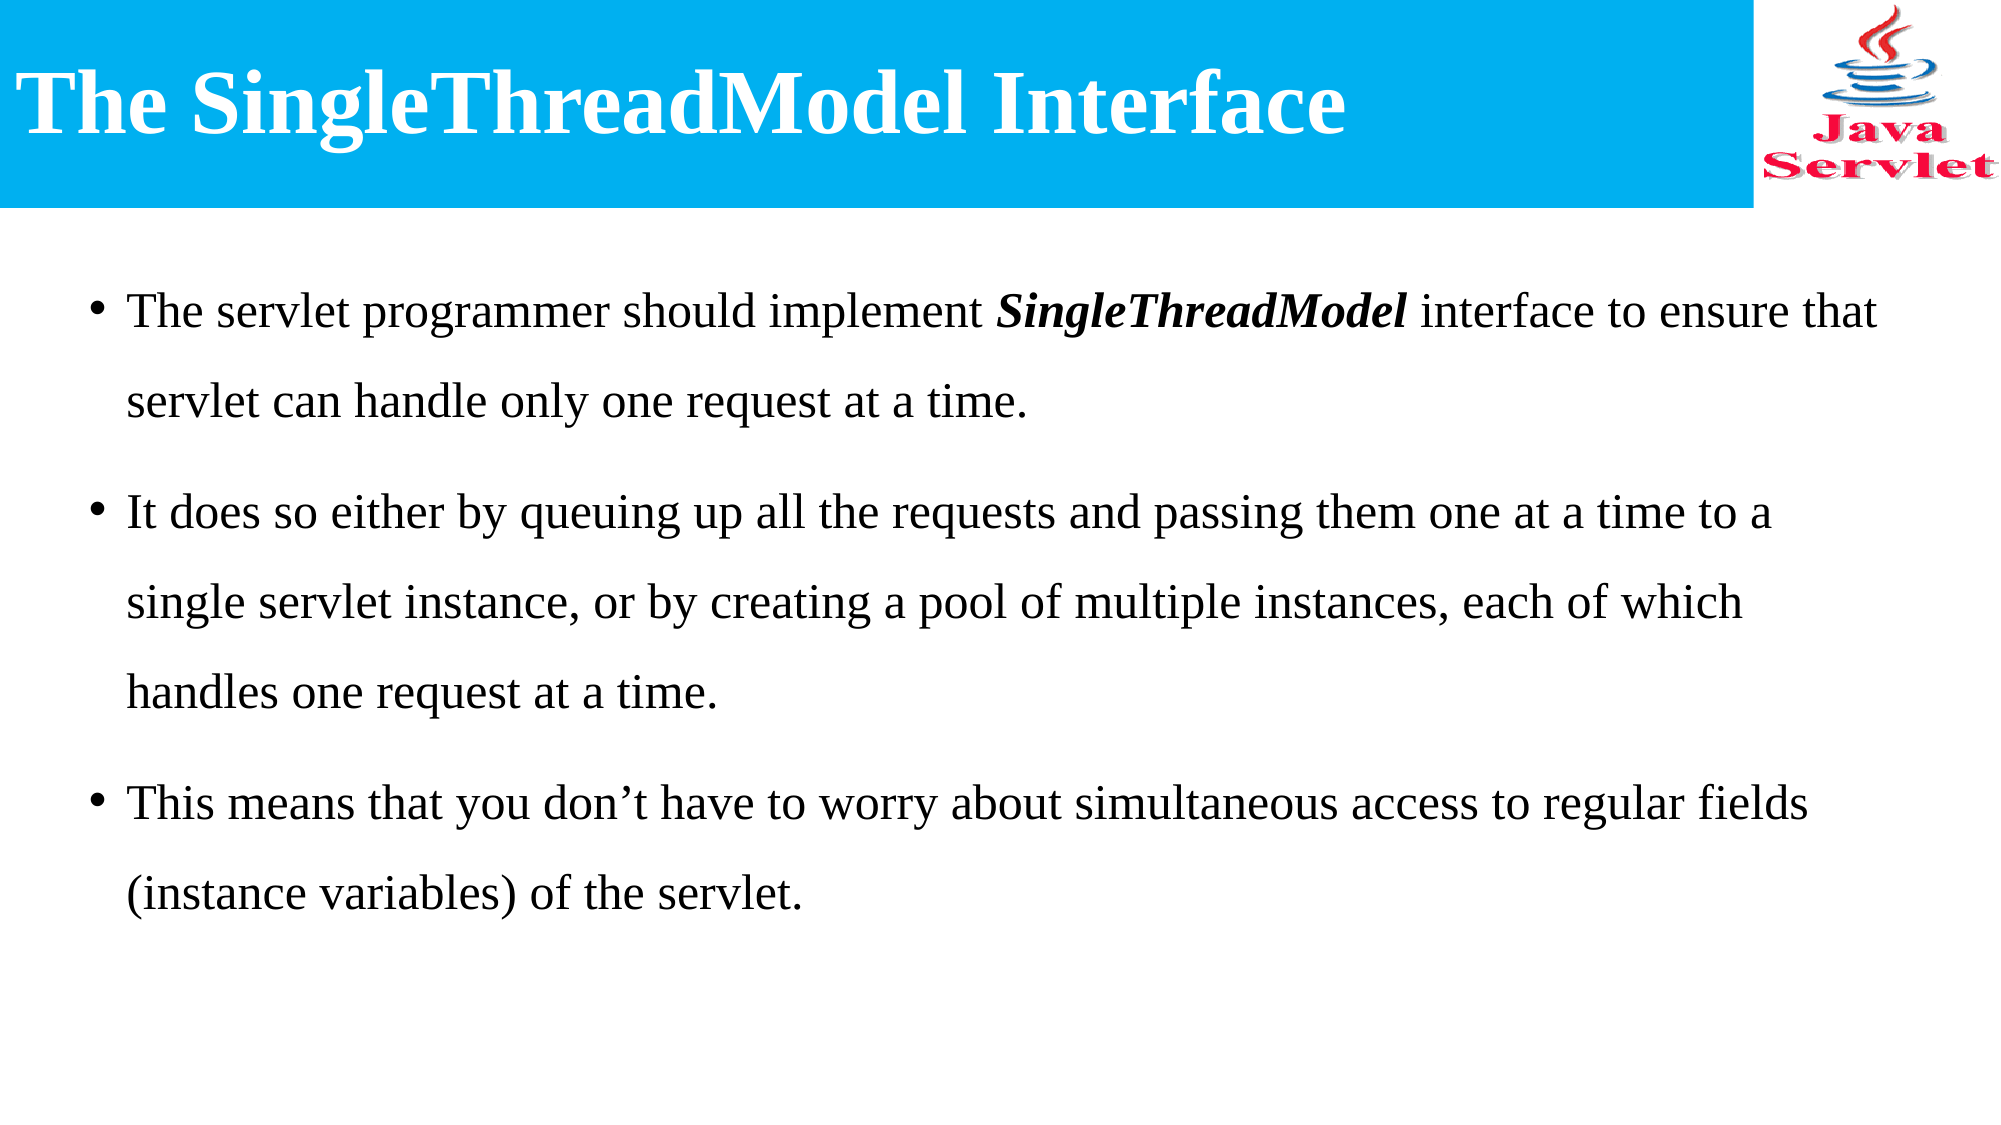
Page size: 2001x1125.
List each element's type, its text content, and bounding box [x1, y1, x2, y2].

list The servlet programmer should implement SingleThreadModel interface to ensure that servlet can handle only one request at a time. It does so either by queuing up all the requests and passing them one at a time to a single servlet instance, or by creating a pool of multiple instances, each of which handles one request at a time. This means that you don’t have to worry about simultaneous access to regular fields (instance variables) of the servlet. [73, 239, 1907, 1058]
title The SingleThreadModel Interface [0, 0, 1754, 208]
picture [1757, 1, 2001, 185]
